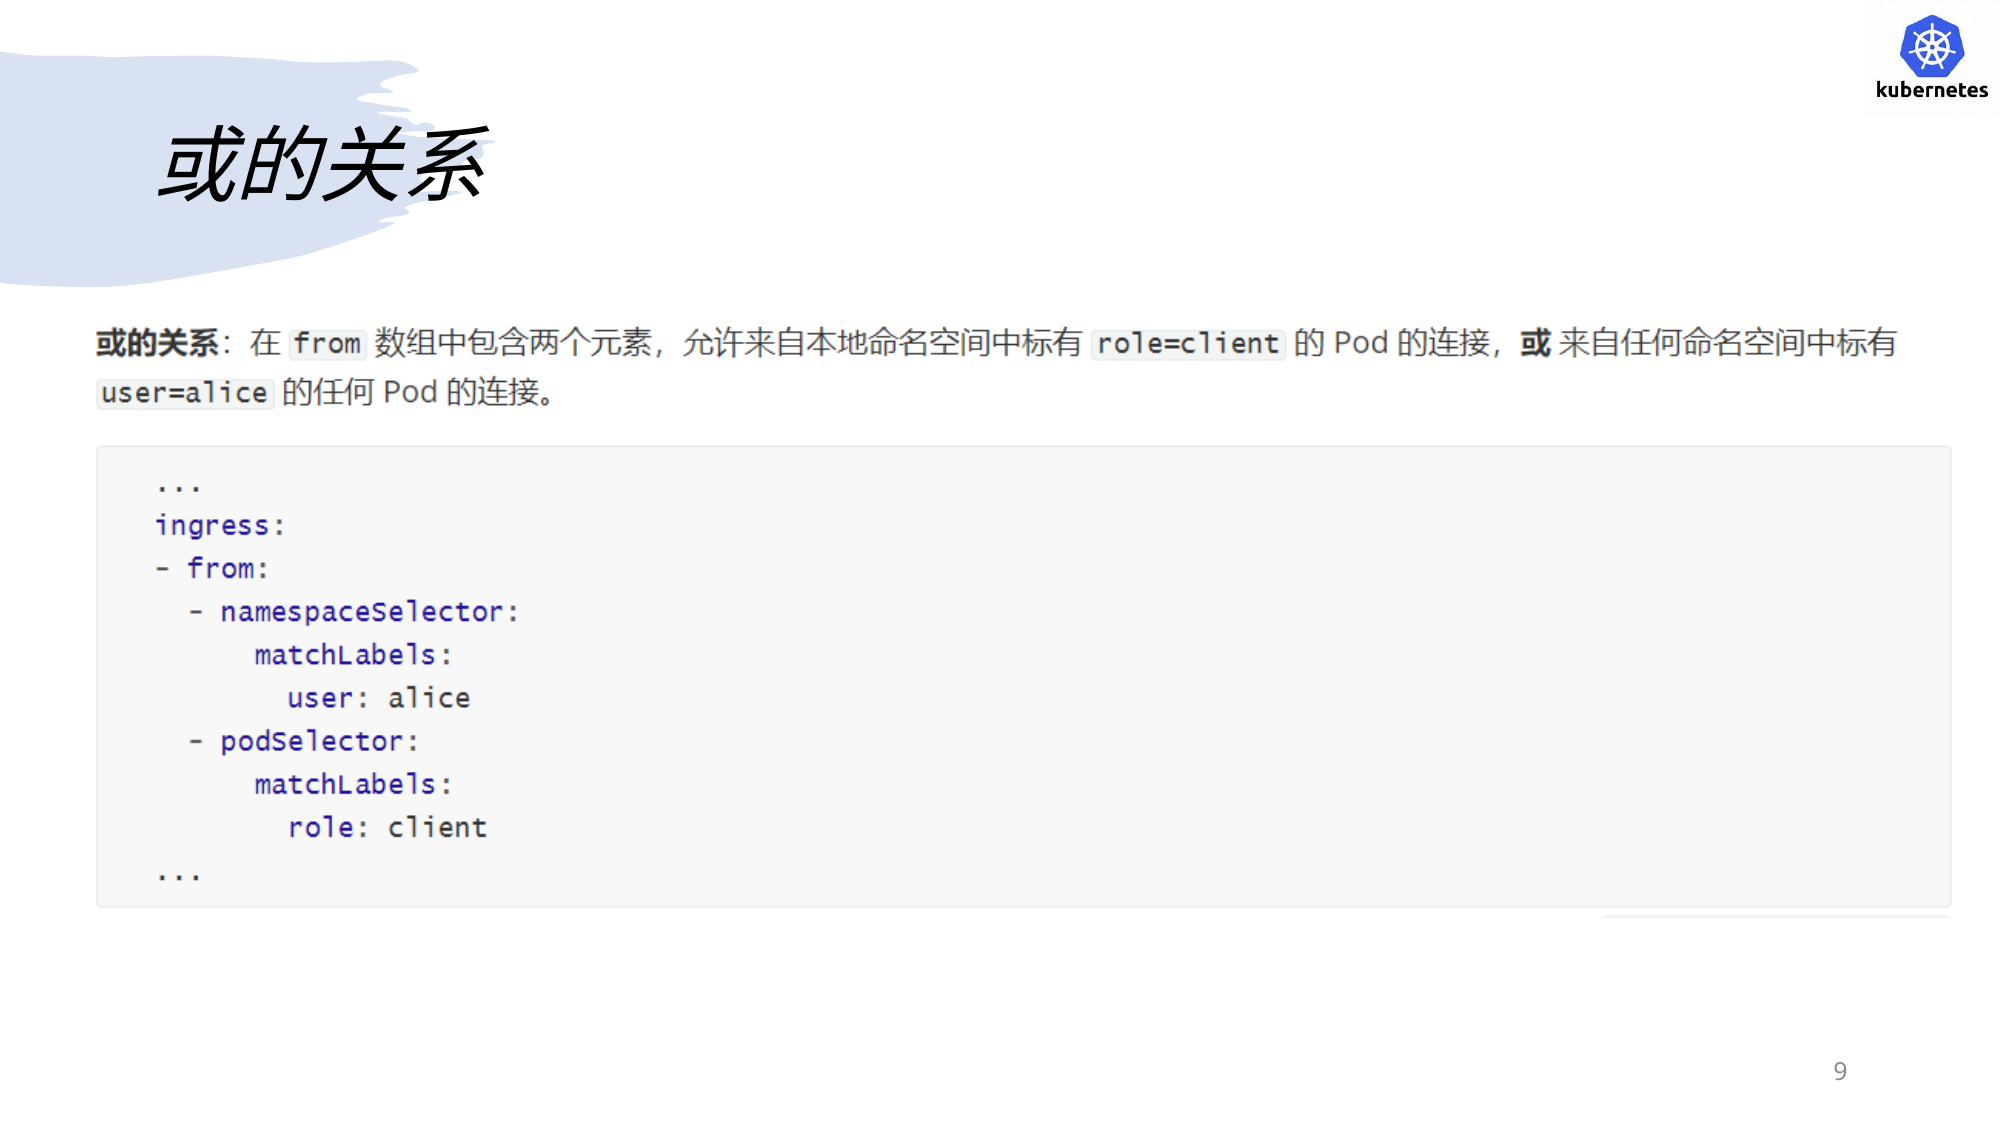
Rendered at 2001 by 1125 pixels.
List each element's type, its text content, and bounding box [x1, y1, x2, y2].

slide_number 9 [1412, 1042, 1863, 1103]
picture [1864, 0, 2000, 117]
picture [58, 307, 1972, 919]
title 或的关系 [137, 59, 1863, 278]
